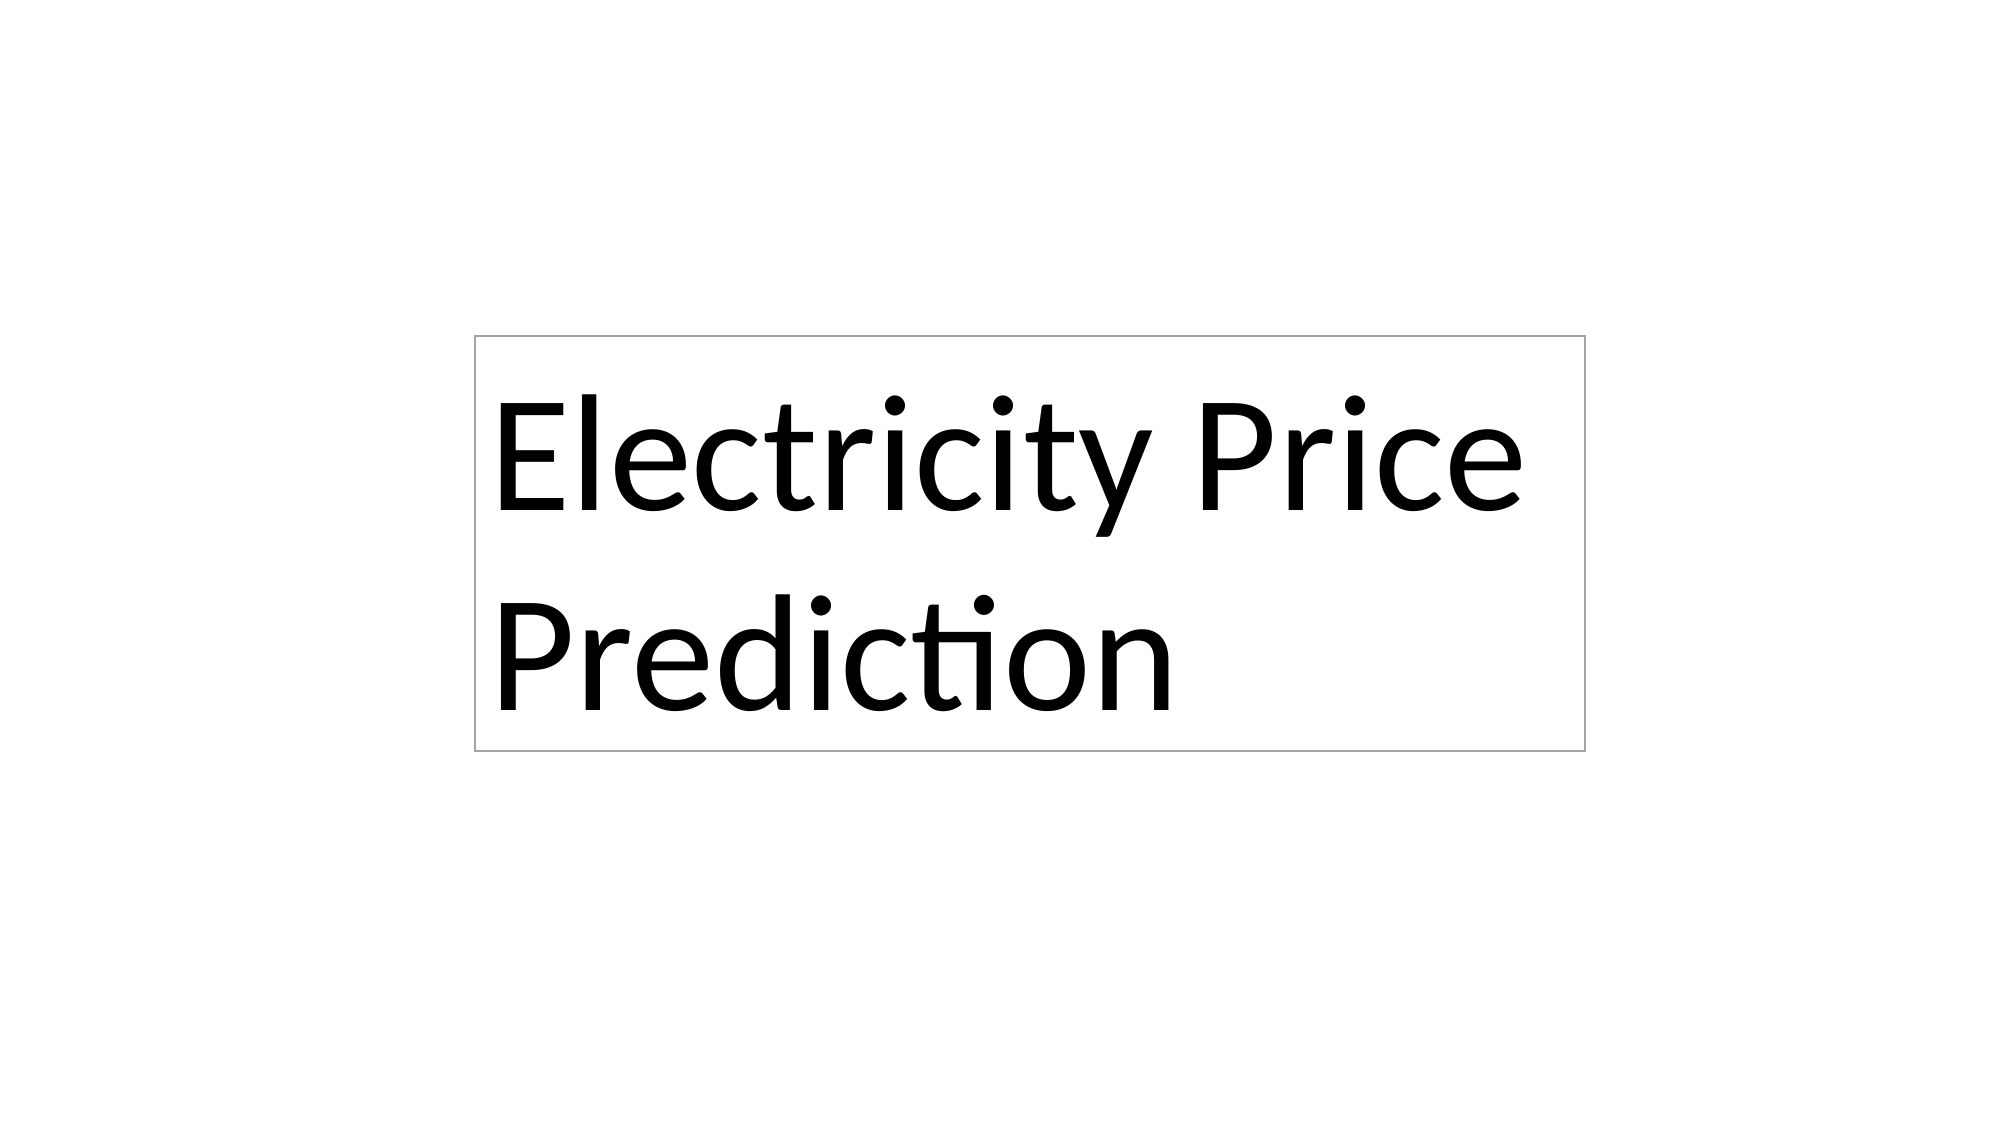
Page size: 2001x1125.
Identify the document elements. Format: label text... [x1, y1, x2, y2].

text_box Electricity Price Prediction [474, 335, 1586, 752]
